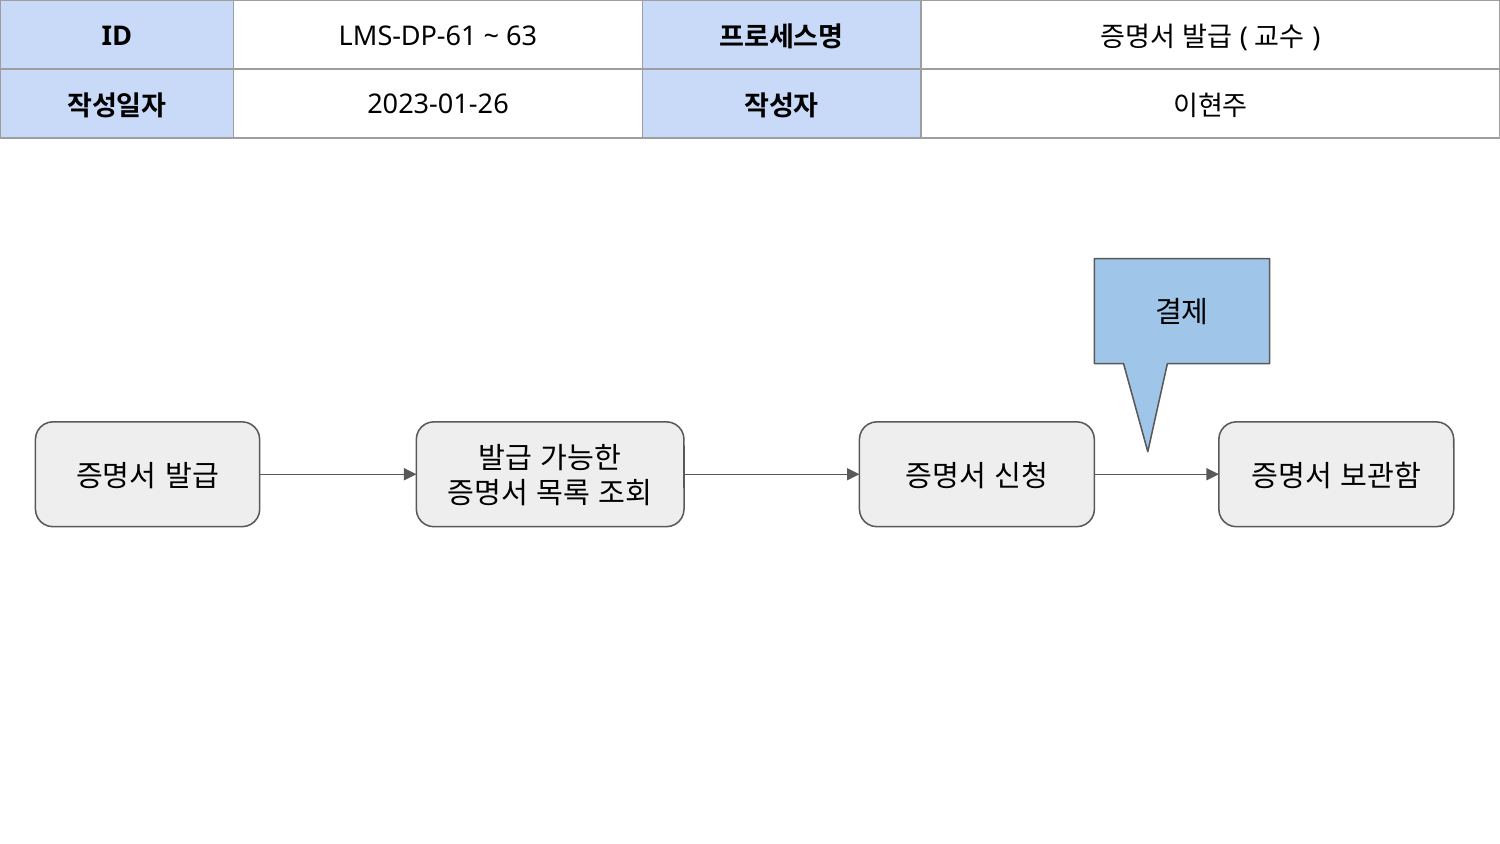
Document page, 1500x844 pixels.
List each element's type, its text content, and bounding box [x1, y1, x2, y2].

table_header ID [1, 1, 233, 68]
table_cell 작성자 [643, 70, 920, 137]
table_cell 이현주 [922, 70, 1499, 137]
table_cell 2023-01-26 [234, 70, 642, 137]
table_header 프로세스명 [643, 1, 920, 68]
text_box 증명서 신청 [859, 421, 1095, 527]
text_box 증명서 보관함 [1218, 421, 1454, 527]
text_box 발급 가능한 증명서 목록 조회 [416, 421, 685, 527]
table_cell 작성일자 [1, 70, 233, 137]
table_header 증명서 발급(교수) [922, 1, 1499, 68]
text_box 결제 [1094, 258, 1270, 452]
text_box 증명서 발급 [35, 421, 260, 527]
table_header LMS-DP-61 ~ 63 [234, 1, 642, 68]
